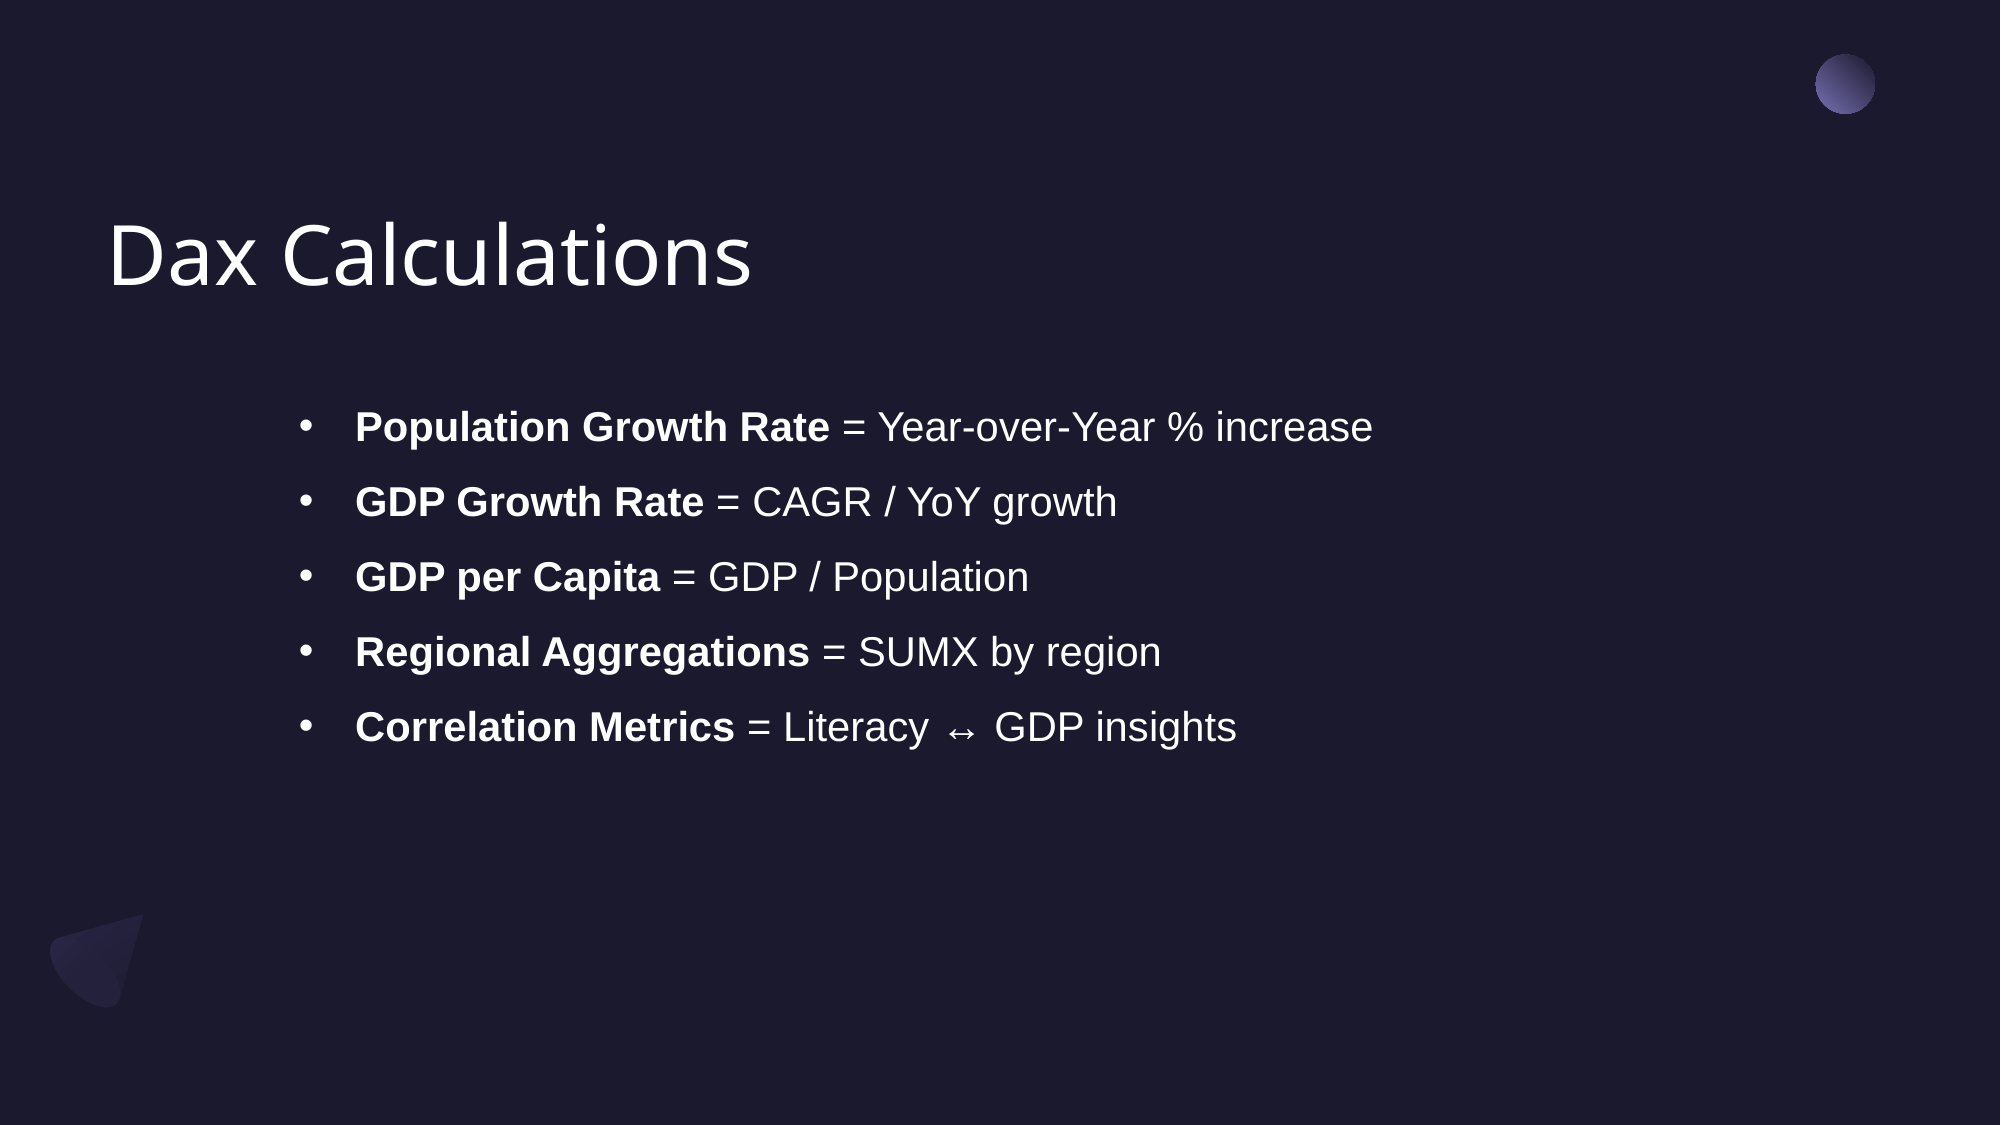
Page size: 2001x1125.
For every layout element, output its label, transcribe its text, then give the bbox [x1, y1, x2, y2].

list Population Growth Rate = Year-over-Year % increase GDP Growth Rate = CAGR / YoY growth GDP per Capita = GDP / Population Regional Aggregations = SUMX by region Correlation Metrics = Literacy ↔ GDP insights [283, 236, 1396, 889]
title Dax Calculations [106, 201, 761, 339]
